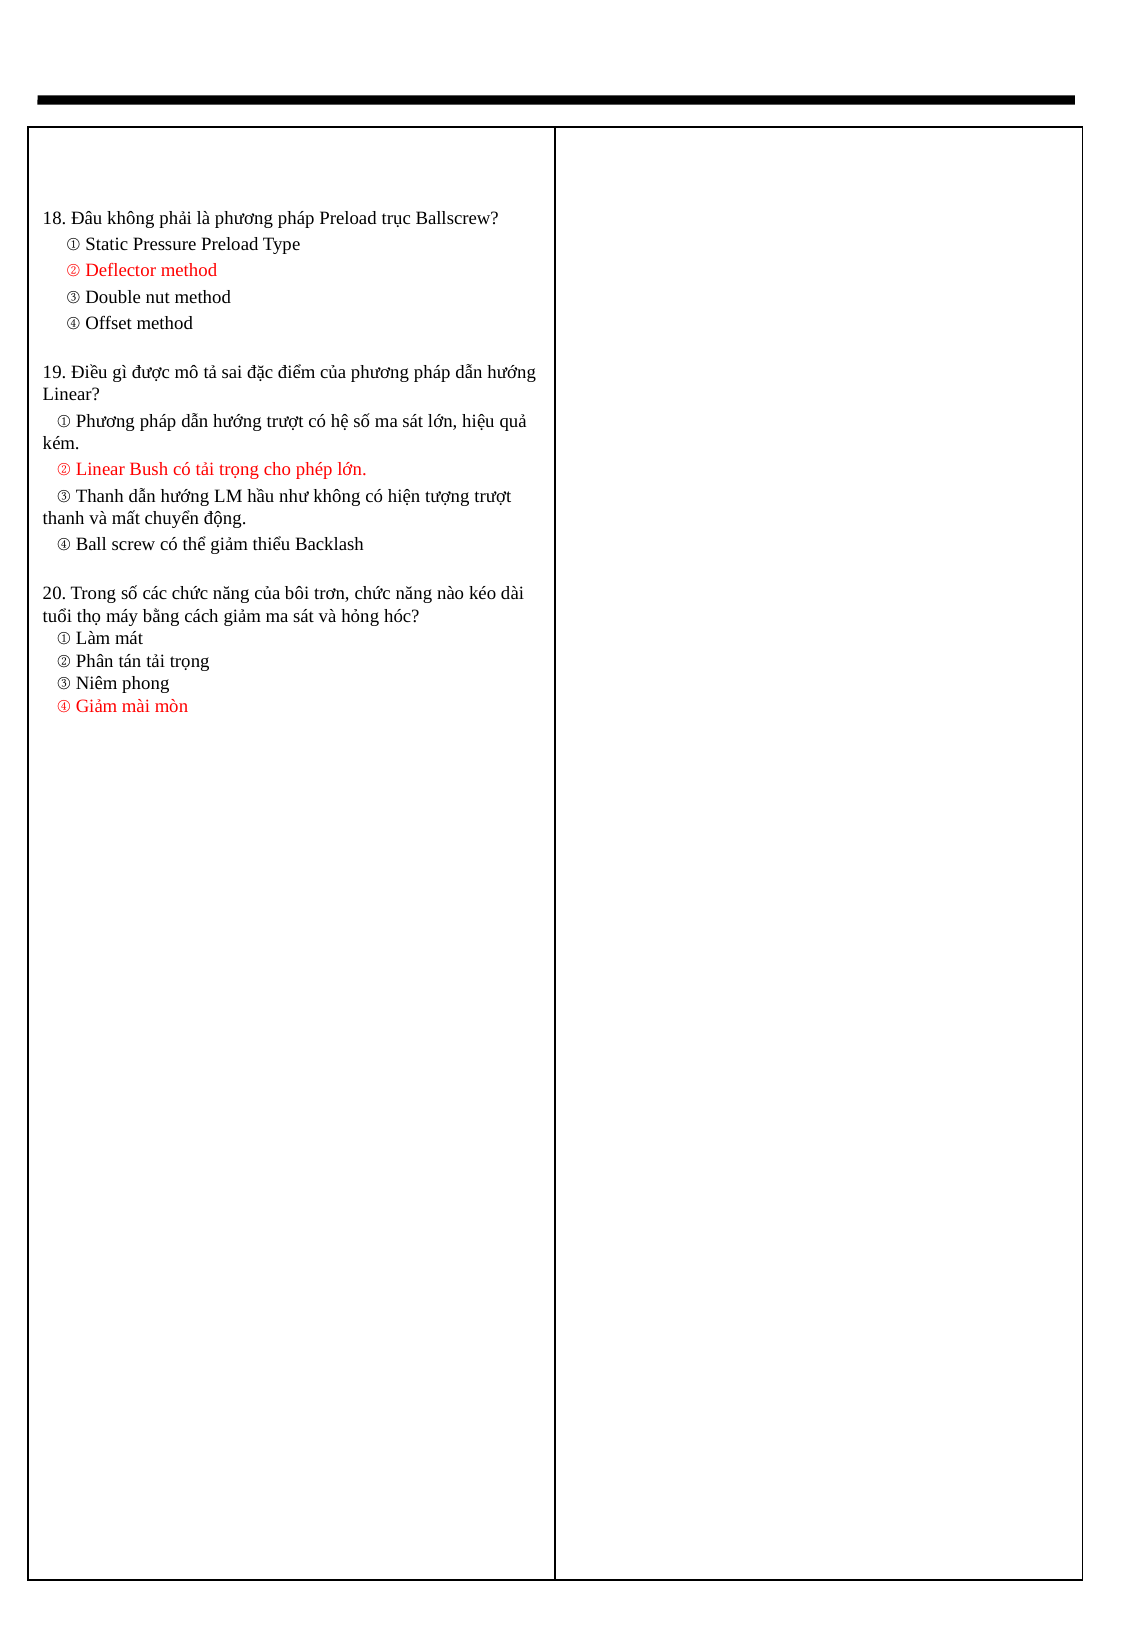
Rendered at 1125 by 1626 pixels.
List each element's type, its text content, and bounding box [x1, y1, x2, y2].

text_box 18. Đâu không phải là phương pháp Preload trục Ballscrew? ① Static Pressure Preload Type ② Deflector method ③ Double nut method ④ Offset method 19. Điều gì được mô tả sai đặc điểm của phương pháp dẫn hướng Linear? ① Phương pháp dẫn hướng trượt có hệ số ma sát lớn, hiệu quả kém. ② Linear Bush có tải trọng cho phép lớn. ③ Thanh dẫn hướng LM hầu như không có hiện tượng trượt thanh và mất chuyển động. ④ Ball screw có thể giảm thiểu Backlash 20. Trong số các chức năng của bôi trơn, chức năng nào kéo dài tuổi thọ máy bằng cách giảm ma sát và hỏng hóc? ① Làm mát ② Phân tán tải trọng ③ Niêm phong ④ Giảm mài mòn [27, 198, 557, 724]
text_box [556, 127, 1083, 1581]
text_box [27, 127, 556, 198]
text_box [27, 724, 556, 1581]
